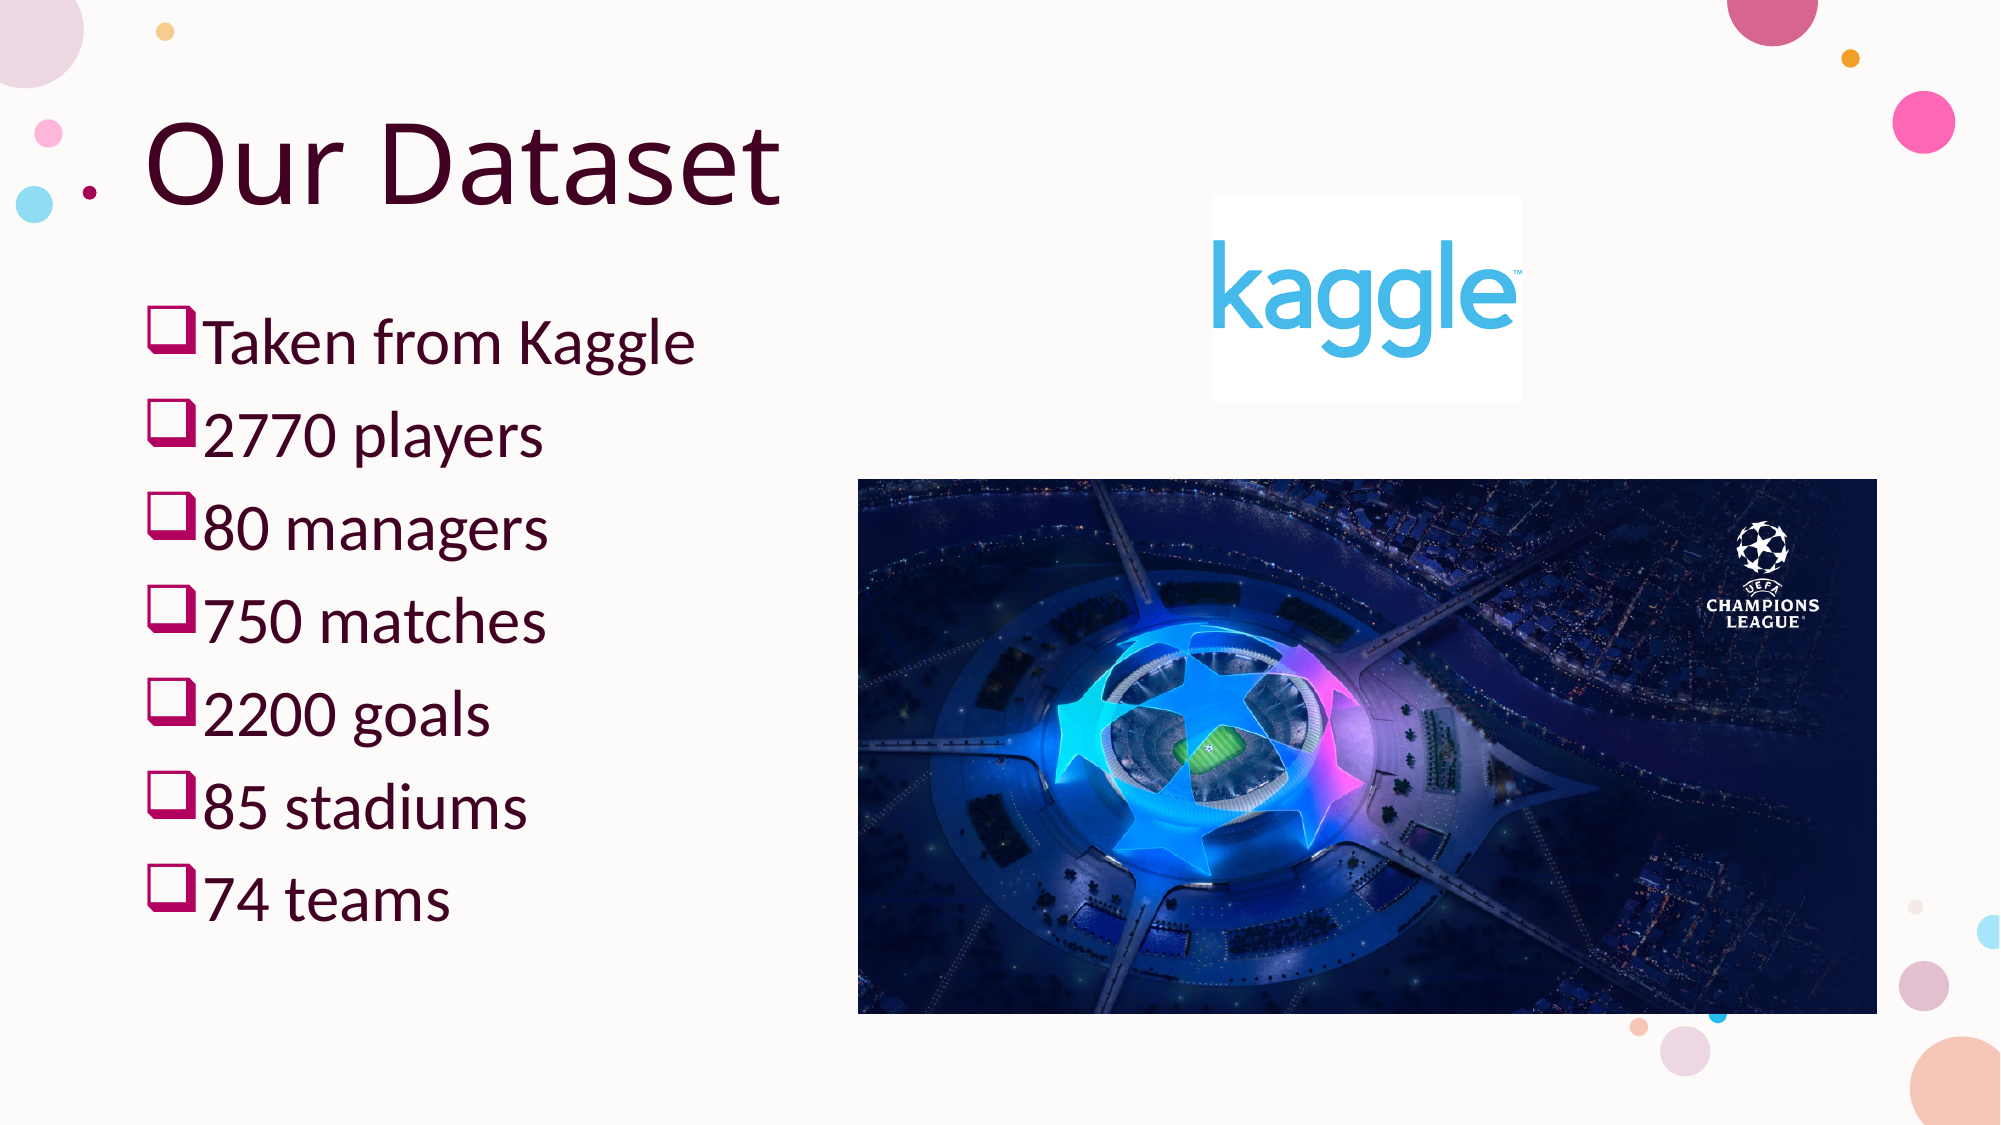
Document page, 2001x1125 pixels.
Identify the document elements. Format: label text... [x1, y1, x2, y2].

picture [1213, 196, 1522, 402]
title Our Dataset [127, 59, 1877, 278]
picture [858, 479, 1877, 1014]
list Taken from Kaggle 2770 players 80 managers 750 matches 2200 goals 85 stadiums 74 teams [127, 299, 934, 1014]
